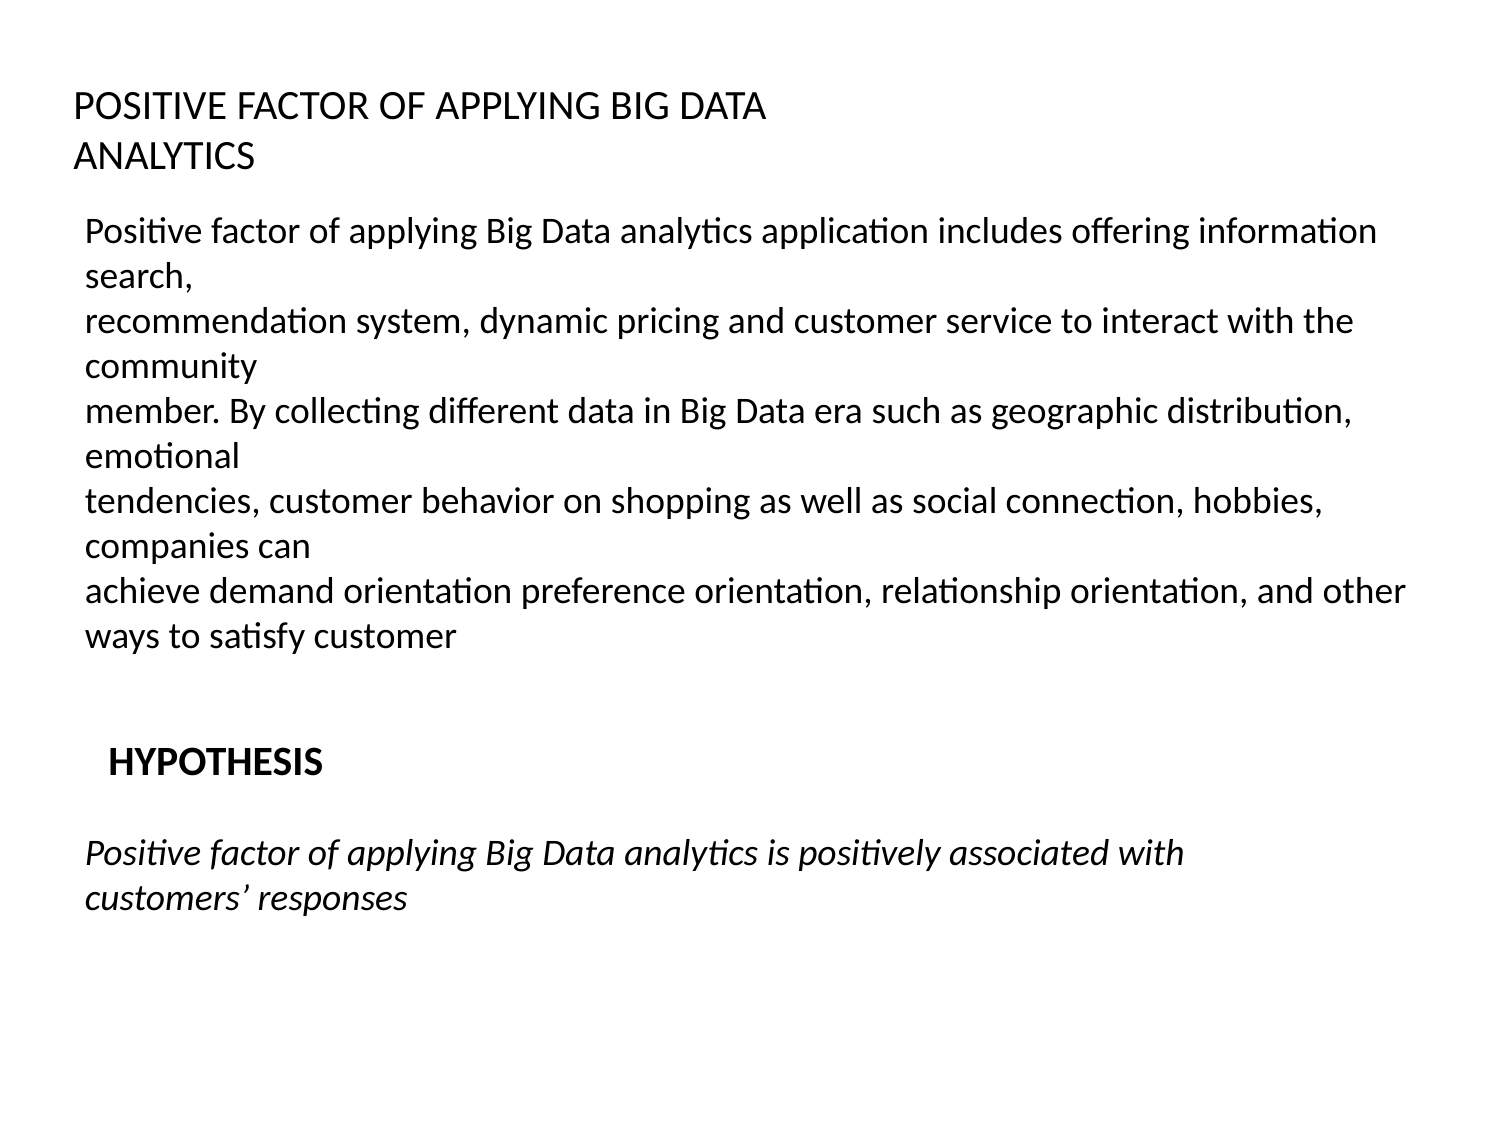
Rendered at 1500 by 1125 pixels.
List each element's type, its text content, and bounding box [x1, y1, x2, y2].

text_box Positive factor of applying Big Data analytics application includes offering information search, recommendation system, dynamic pricing and customer service to interact with the community member. By collecting different data in Big Data era such as geographic distribution, emotional tendencies, customer behavior on shopping as well as social connection, hobbies, companies can achieve demand orientation preference orientation, relationship orientation, and other ways to satisfy customer [70, 199, 1442, 664]
text_box POSITIVE FACTOR OF APPLYING BIG DATA ANALYTICS [58, 70, 879, 186]
text_box HYPOTHESIS [93, 726, 668, 792]
text_box Positive factor of applying Big Data analytics is positively associated with customers’ responses [70, 820, 1430, 925]
